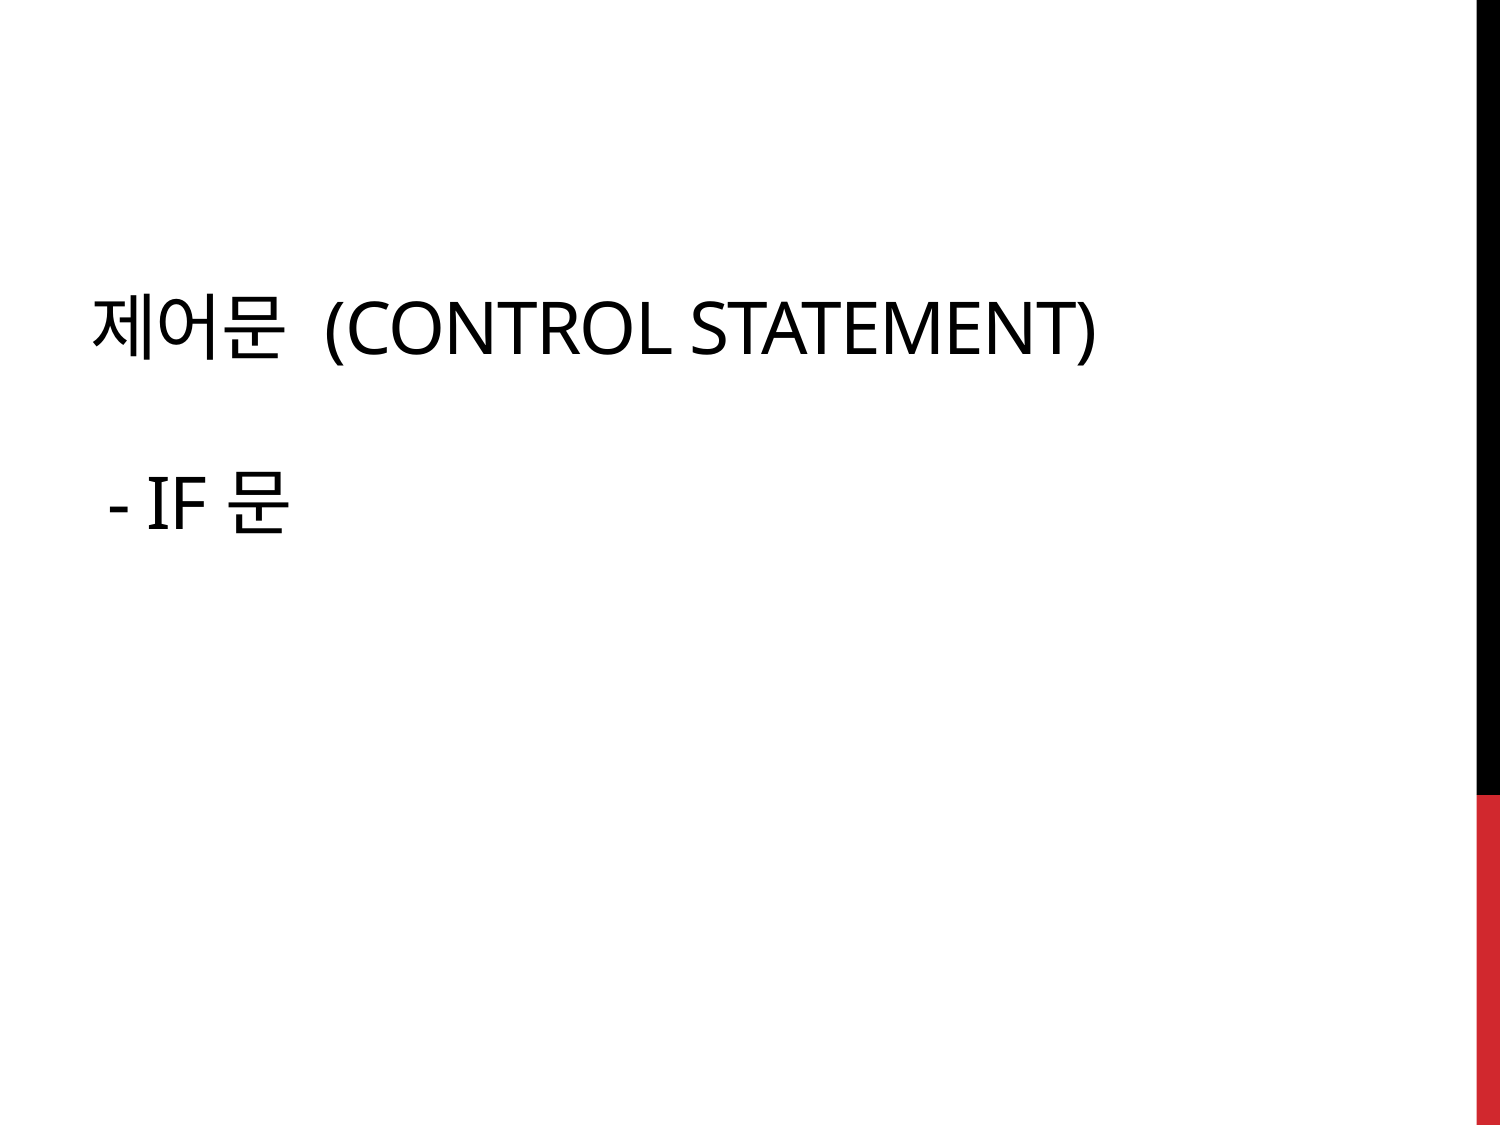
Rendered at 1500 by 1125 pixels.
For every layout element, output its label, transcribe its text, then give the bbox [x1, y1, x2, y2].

title 제어문 (Control Statement) - IF문 [75, 37, 1350, 788]
